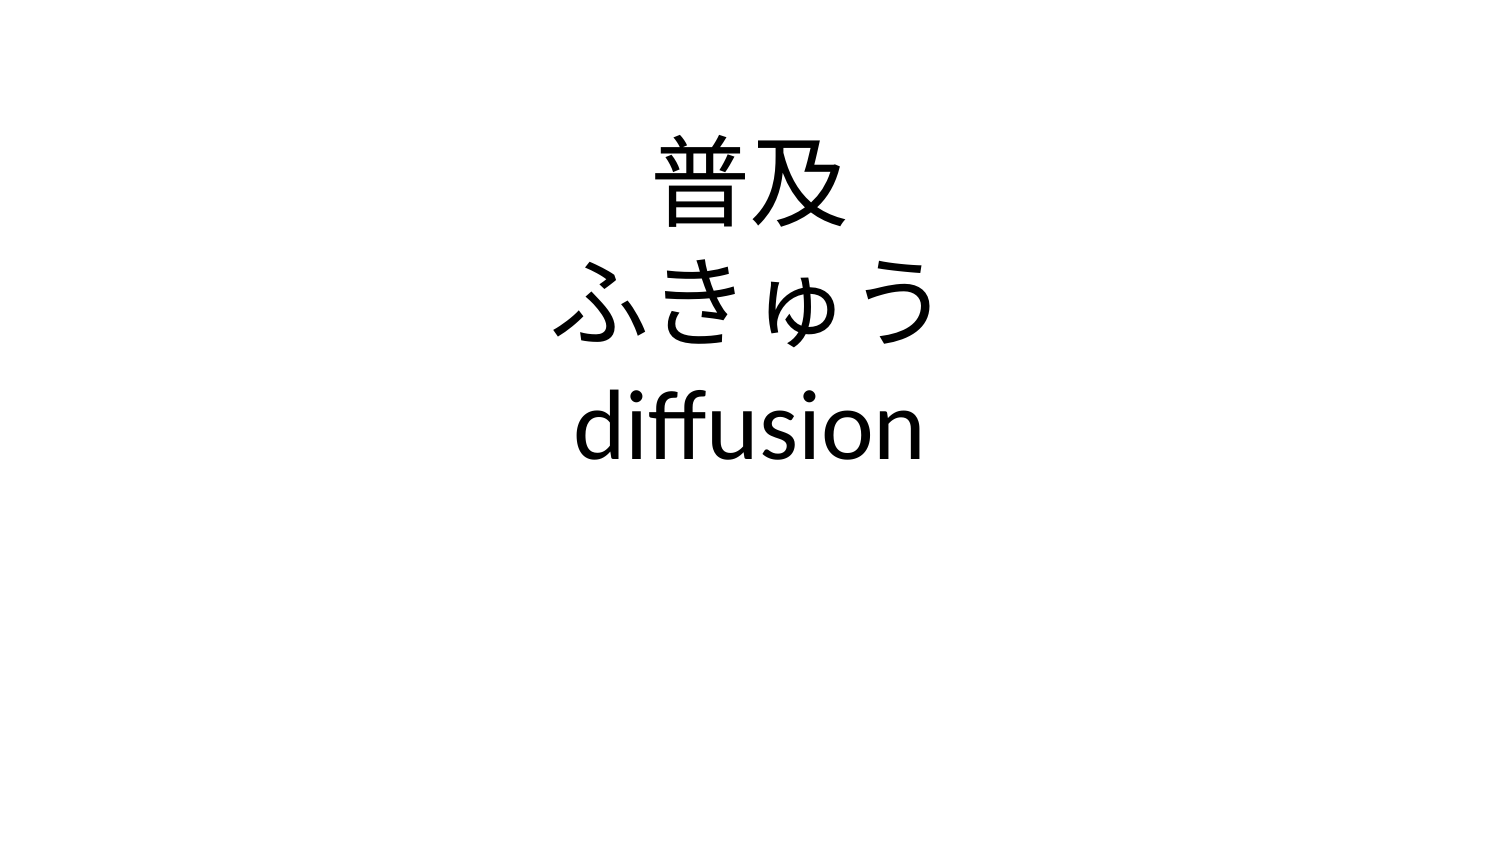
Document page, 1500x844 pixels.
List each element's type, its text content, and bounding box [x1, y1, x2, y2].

text_box 普及 ふきゅう diffusion [0, 149, 1500, 450]
